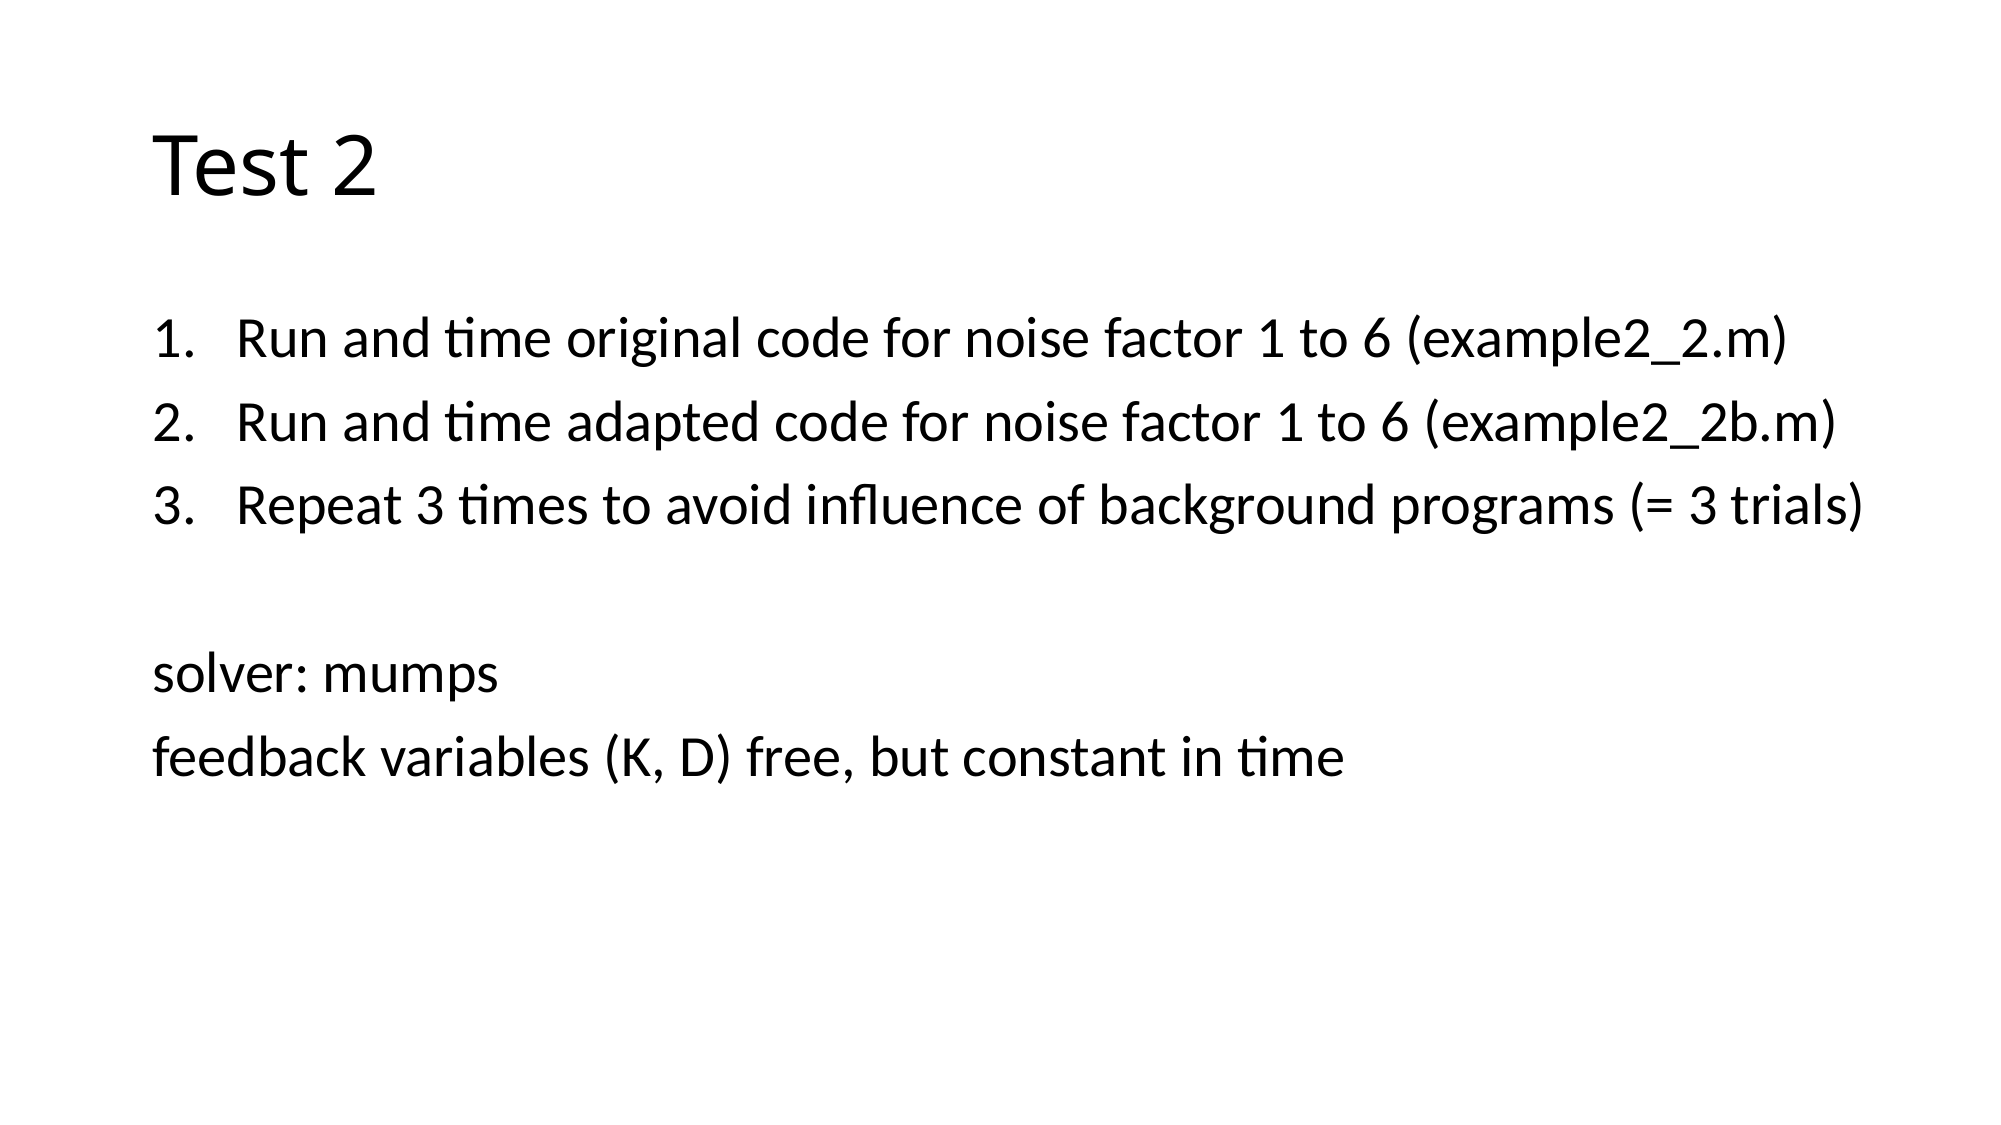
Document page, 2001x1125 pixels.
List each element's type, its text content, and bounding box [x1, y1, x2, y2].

title Test 2 [137, 59, 1863, 278]
list Run and time original code for noise factor 1 to 6 (example2_2.m) Run and time adapted code for noise factor 1 to 6 (example2_2b.m) Repeat 3 times to avoid influence of background programs (= 3 trials) solver: mumps feedback variables (K, D) free, but constant in time [137, 299, 1961, 1014]
